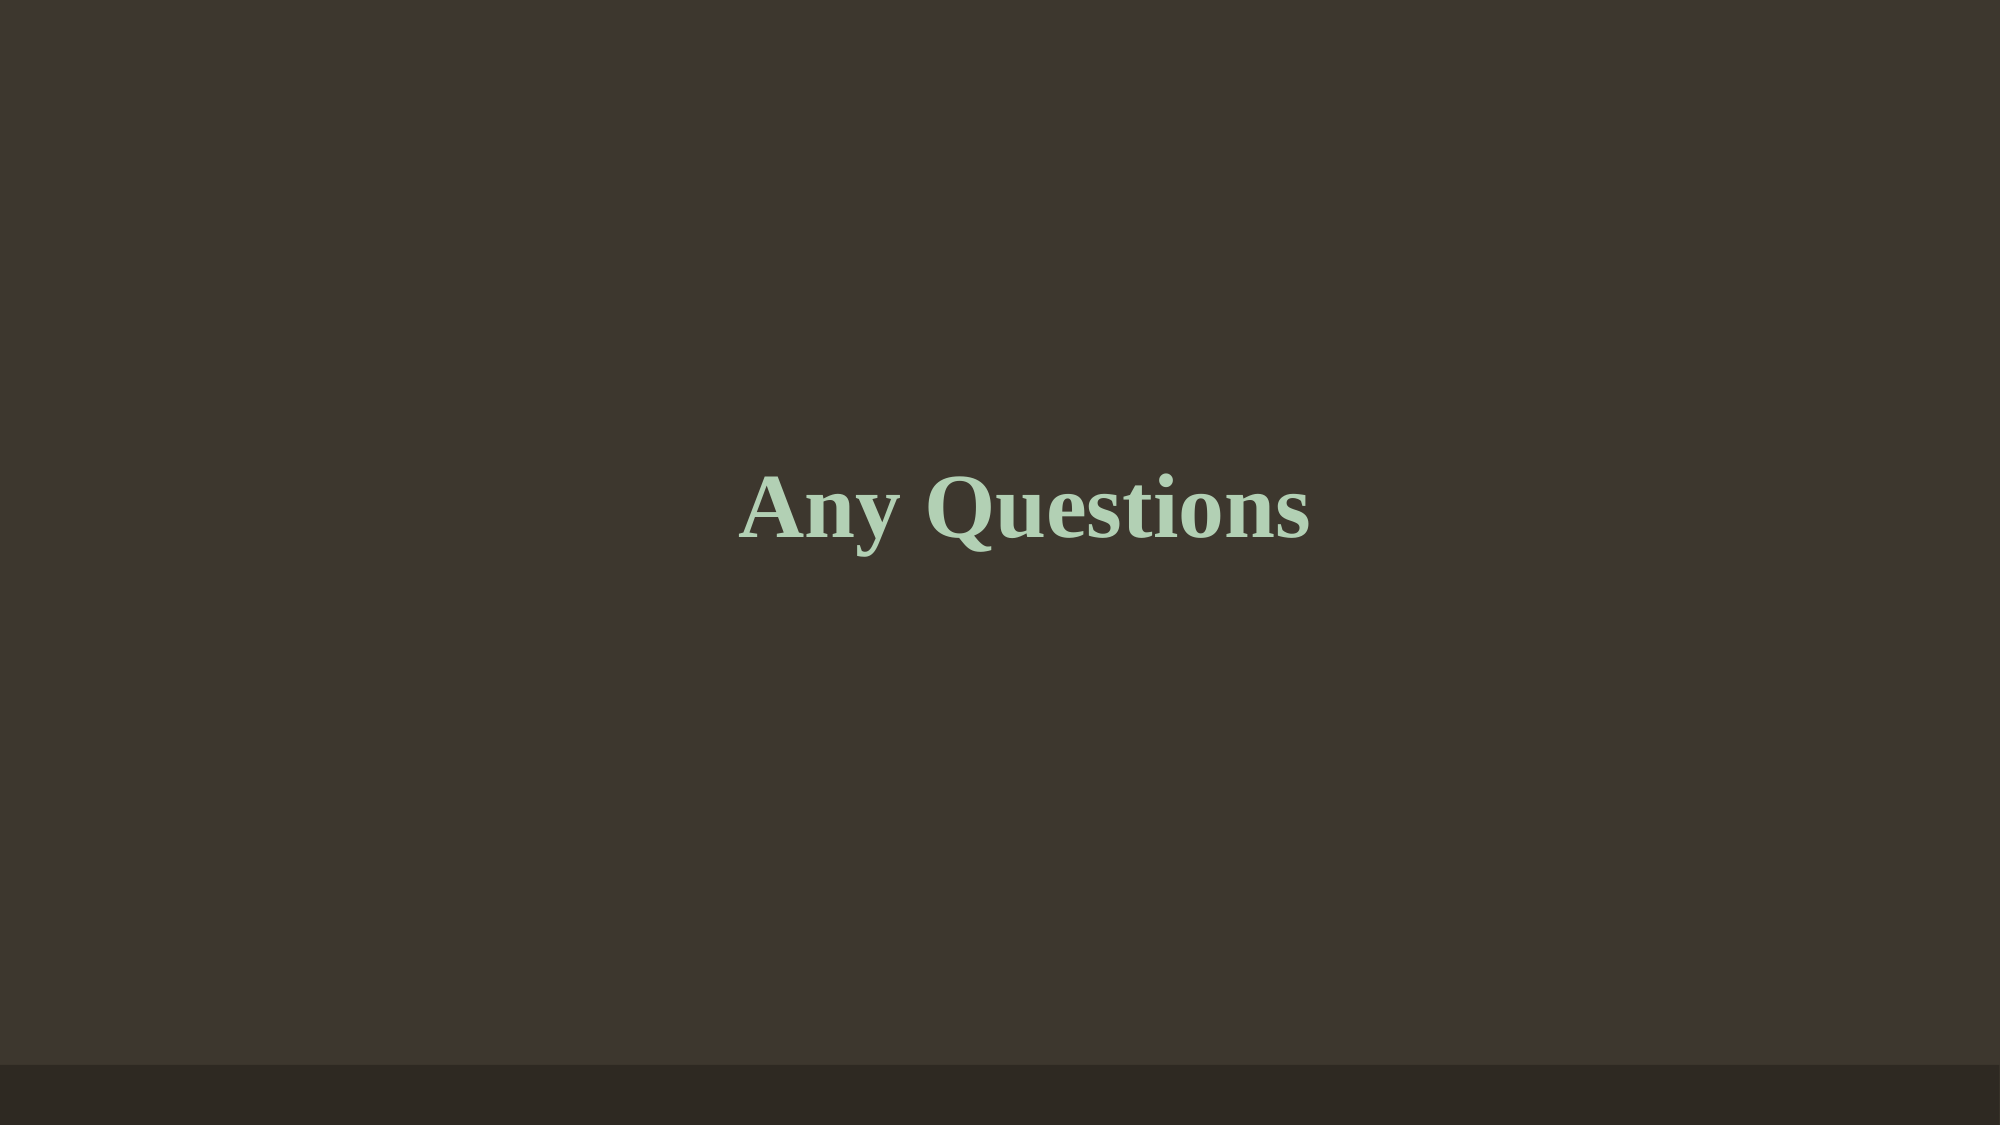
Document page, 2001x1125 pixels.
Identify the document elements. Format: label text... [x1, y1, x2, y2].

title Any Questions [162, 376, 1888, 565]
